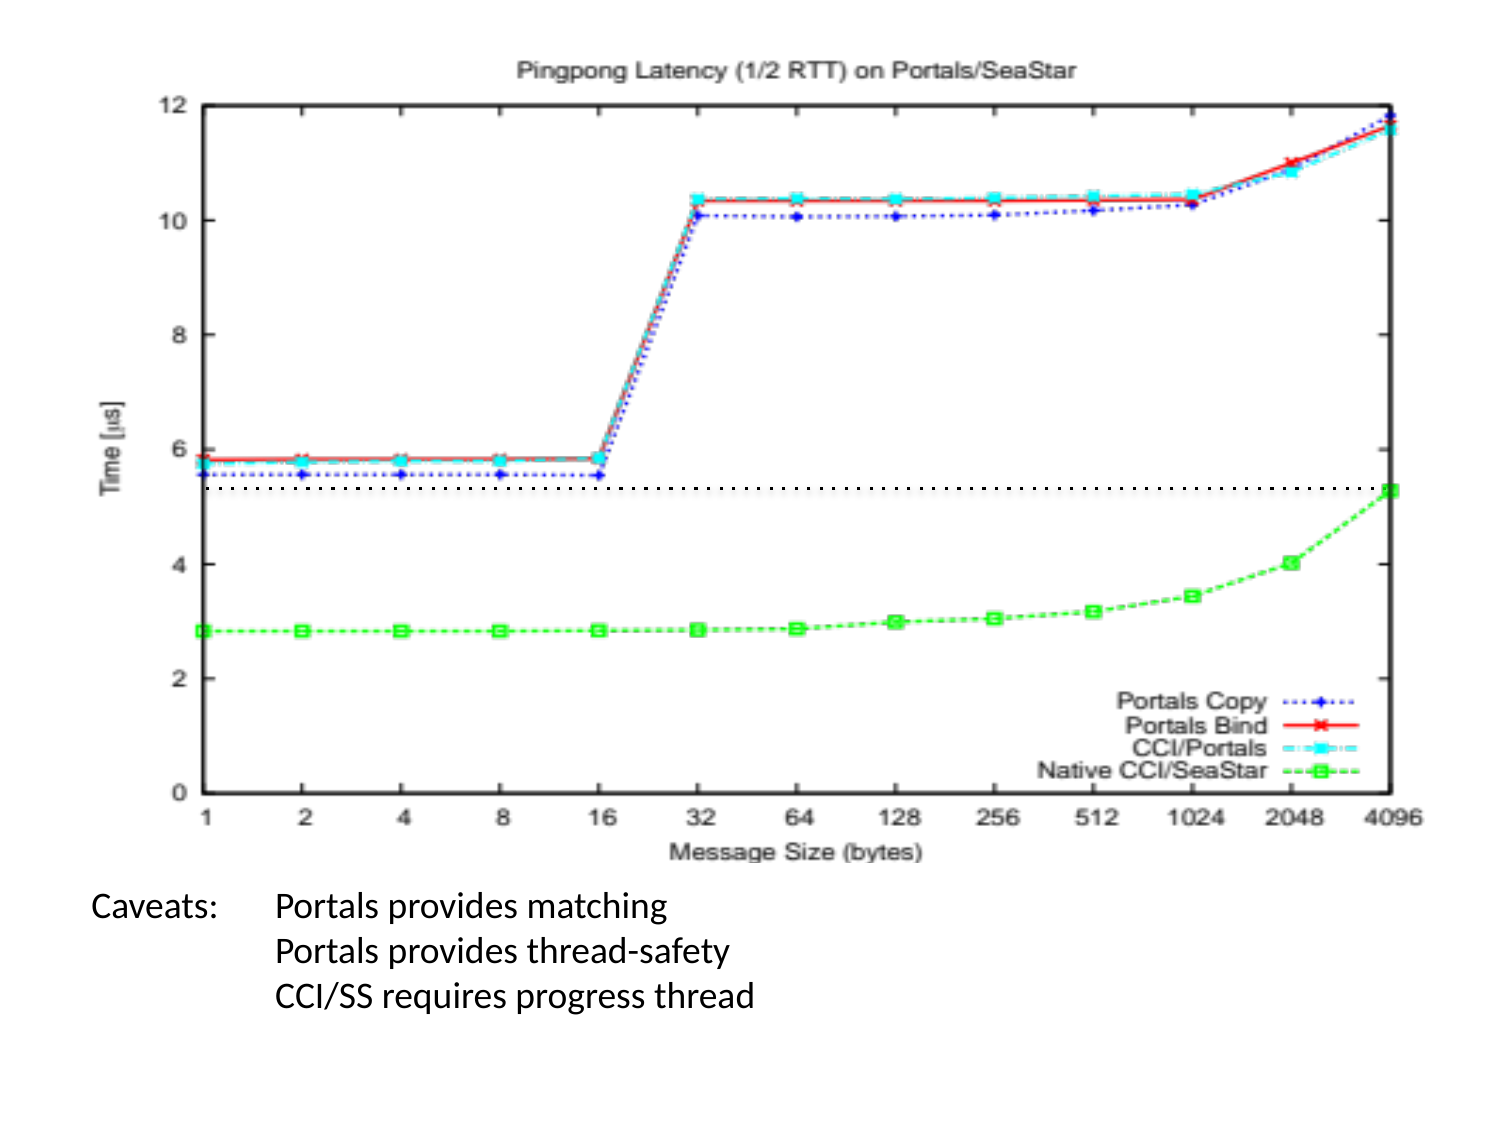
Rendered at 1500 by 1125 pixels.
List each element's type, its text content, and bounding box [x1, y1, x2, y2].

picture [74, 37, 1426, 863]
text_box Caveats: [76, 873, 234, 934]
text_box Portals provides matching Portals provides thread-safety CCI/SS requires progress thread [260, 873, 800, 1024]
